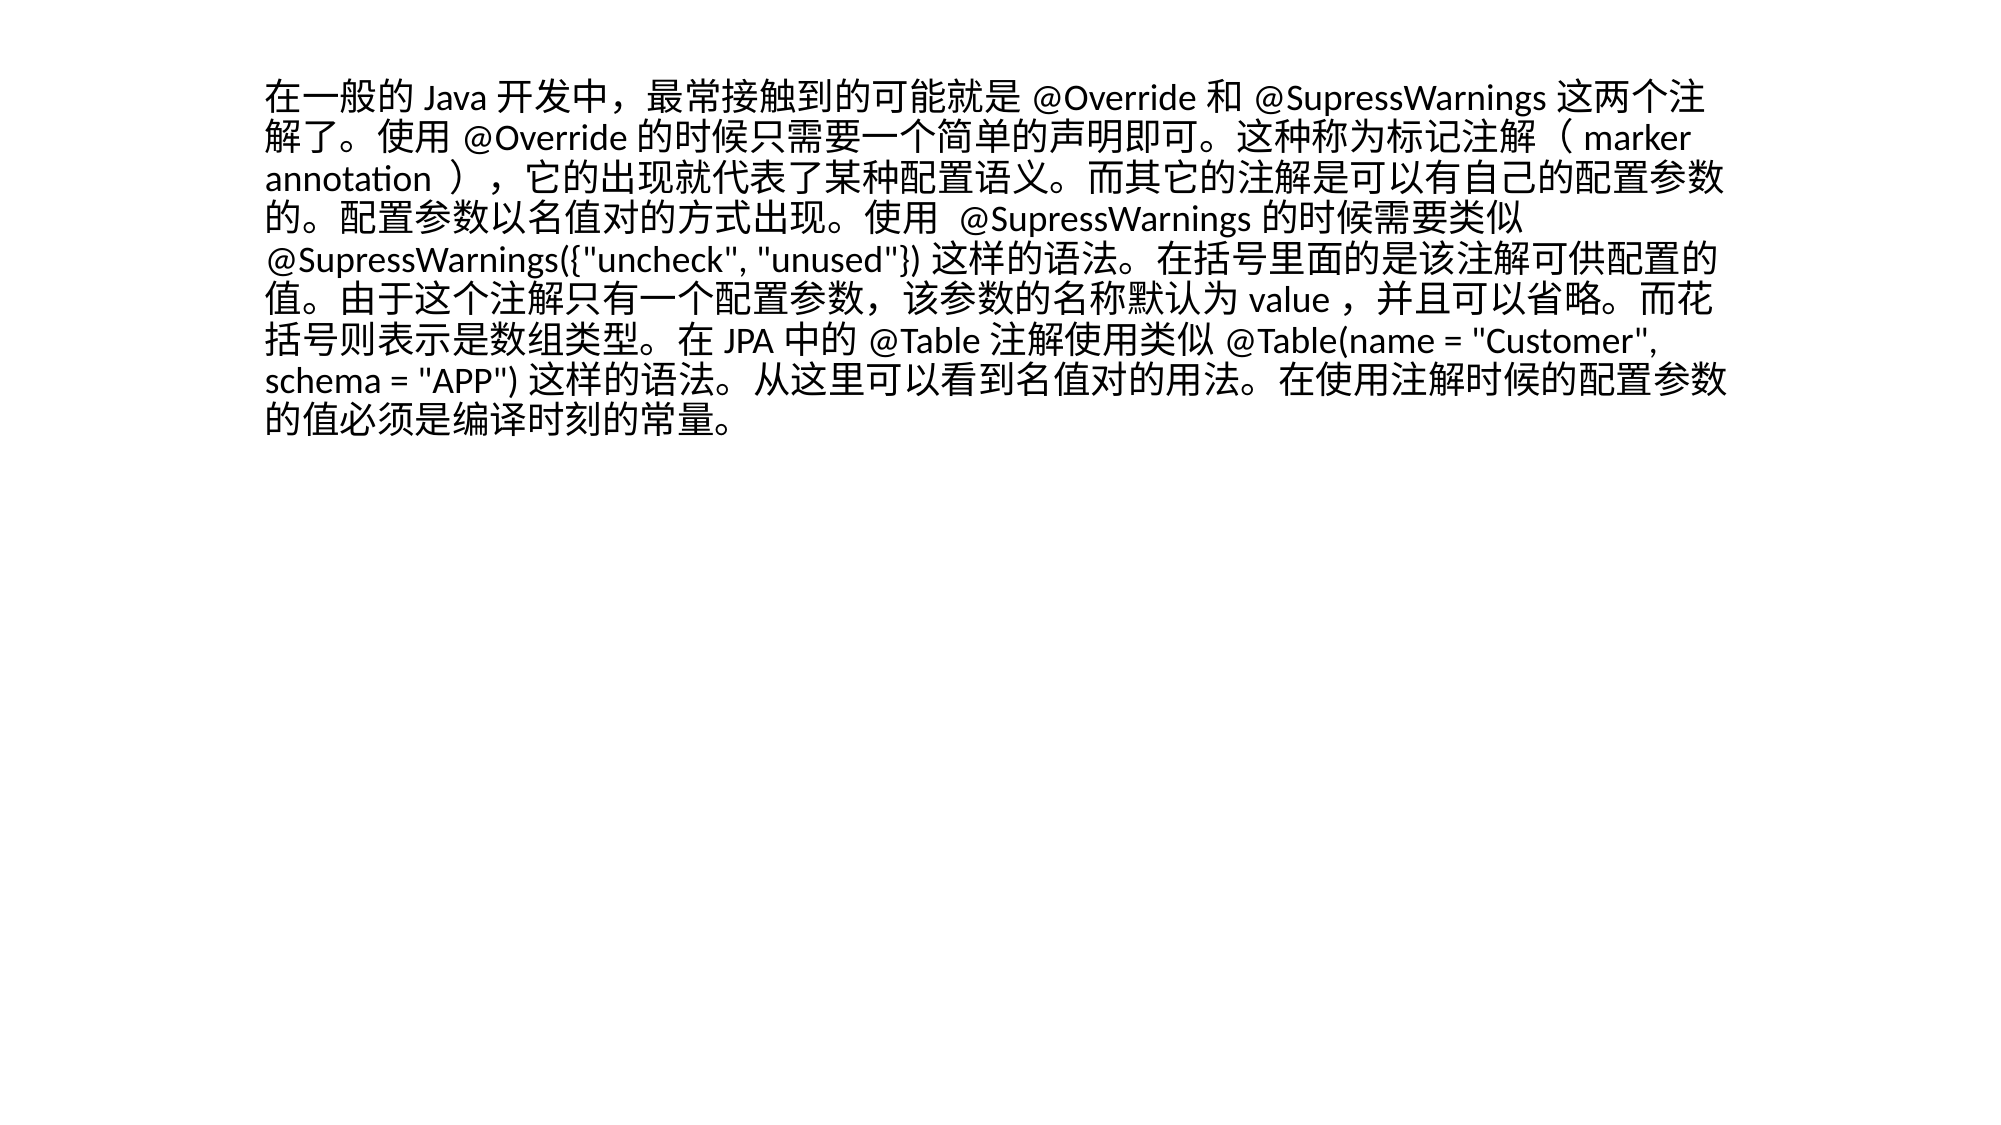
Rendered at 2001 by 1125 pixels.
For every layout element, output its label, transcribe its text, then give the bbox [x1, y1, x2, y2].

subtitle 在一般的Java开发中，最常接触到的可能就是@Override和@SupressWarnings这两个注解了。使用@Override的时候只需要一个简单的声明即可。这种称为标记注解（marker annotation ），它的出现就代表了某种配置语义。而其它的注解是可以有自己的配置参数的。配置参数以名值对的方式出现。使用 @SupressWarnings的时候需要类似@SupressWarnings({"uncheck", "unused"})这样的语法。在括号里面的是该注解可供配置的值。由于这个注解只有一个配置参数，该参数的名称默认为value，并且可以省略。而花括号则表示是数组类型。在JPA中的@Table注解使用类似@Table(name = "Customer", schema = "APP")这样的语法。从这里可以看到名值对的用法。在使用注解时候的配置参数的值必须是编译时刻的常量。 [249, 70, 1750, 1077]
